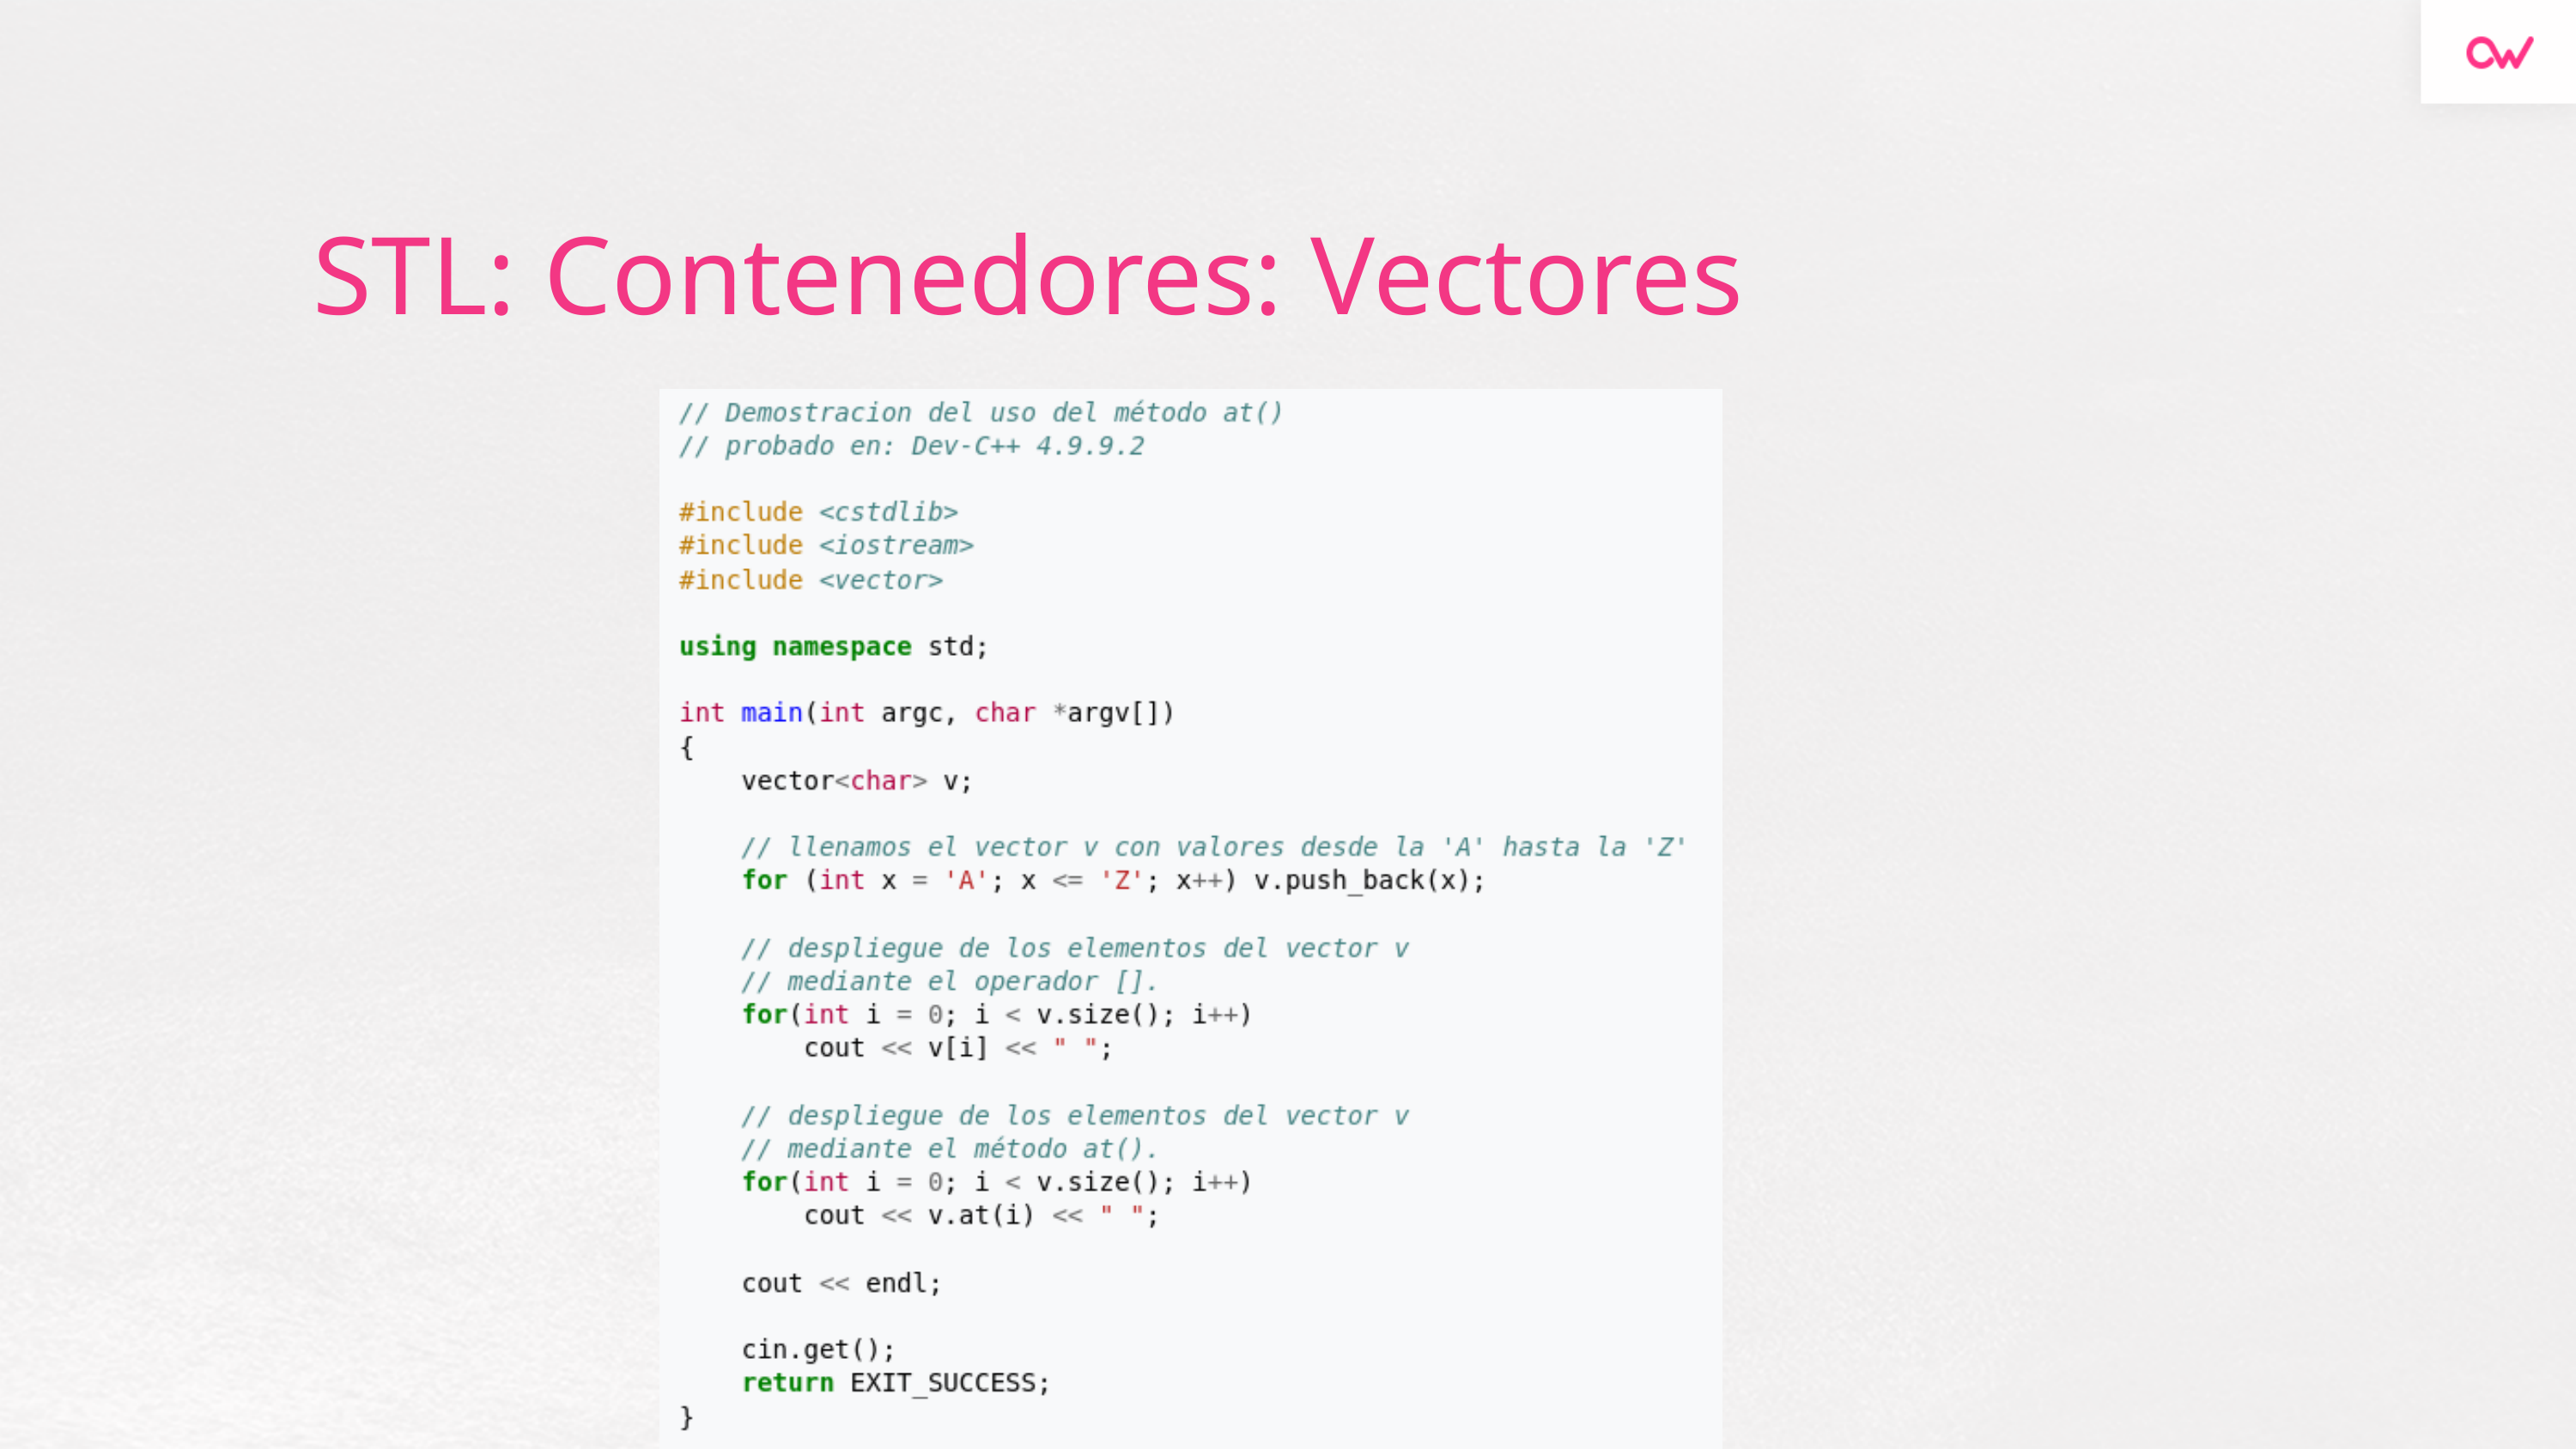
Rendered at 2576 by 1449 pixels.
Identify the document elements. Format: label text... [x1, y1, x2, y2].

title STL: Contenedores: Vectores [287, 181, 2388, 415]
picture [0, 0, 2576, 1449]
